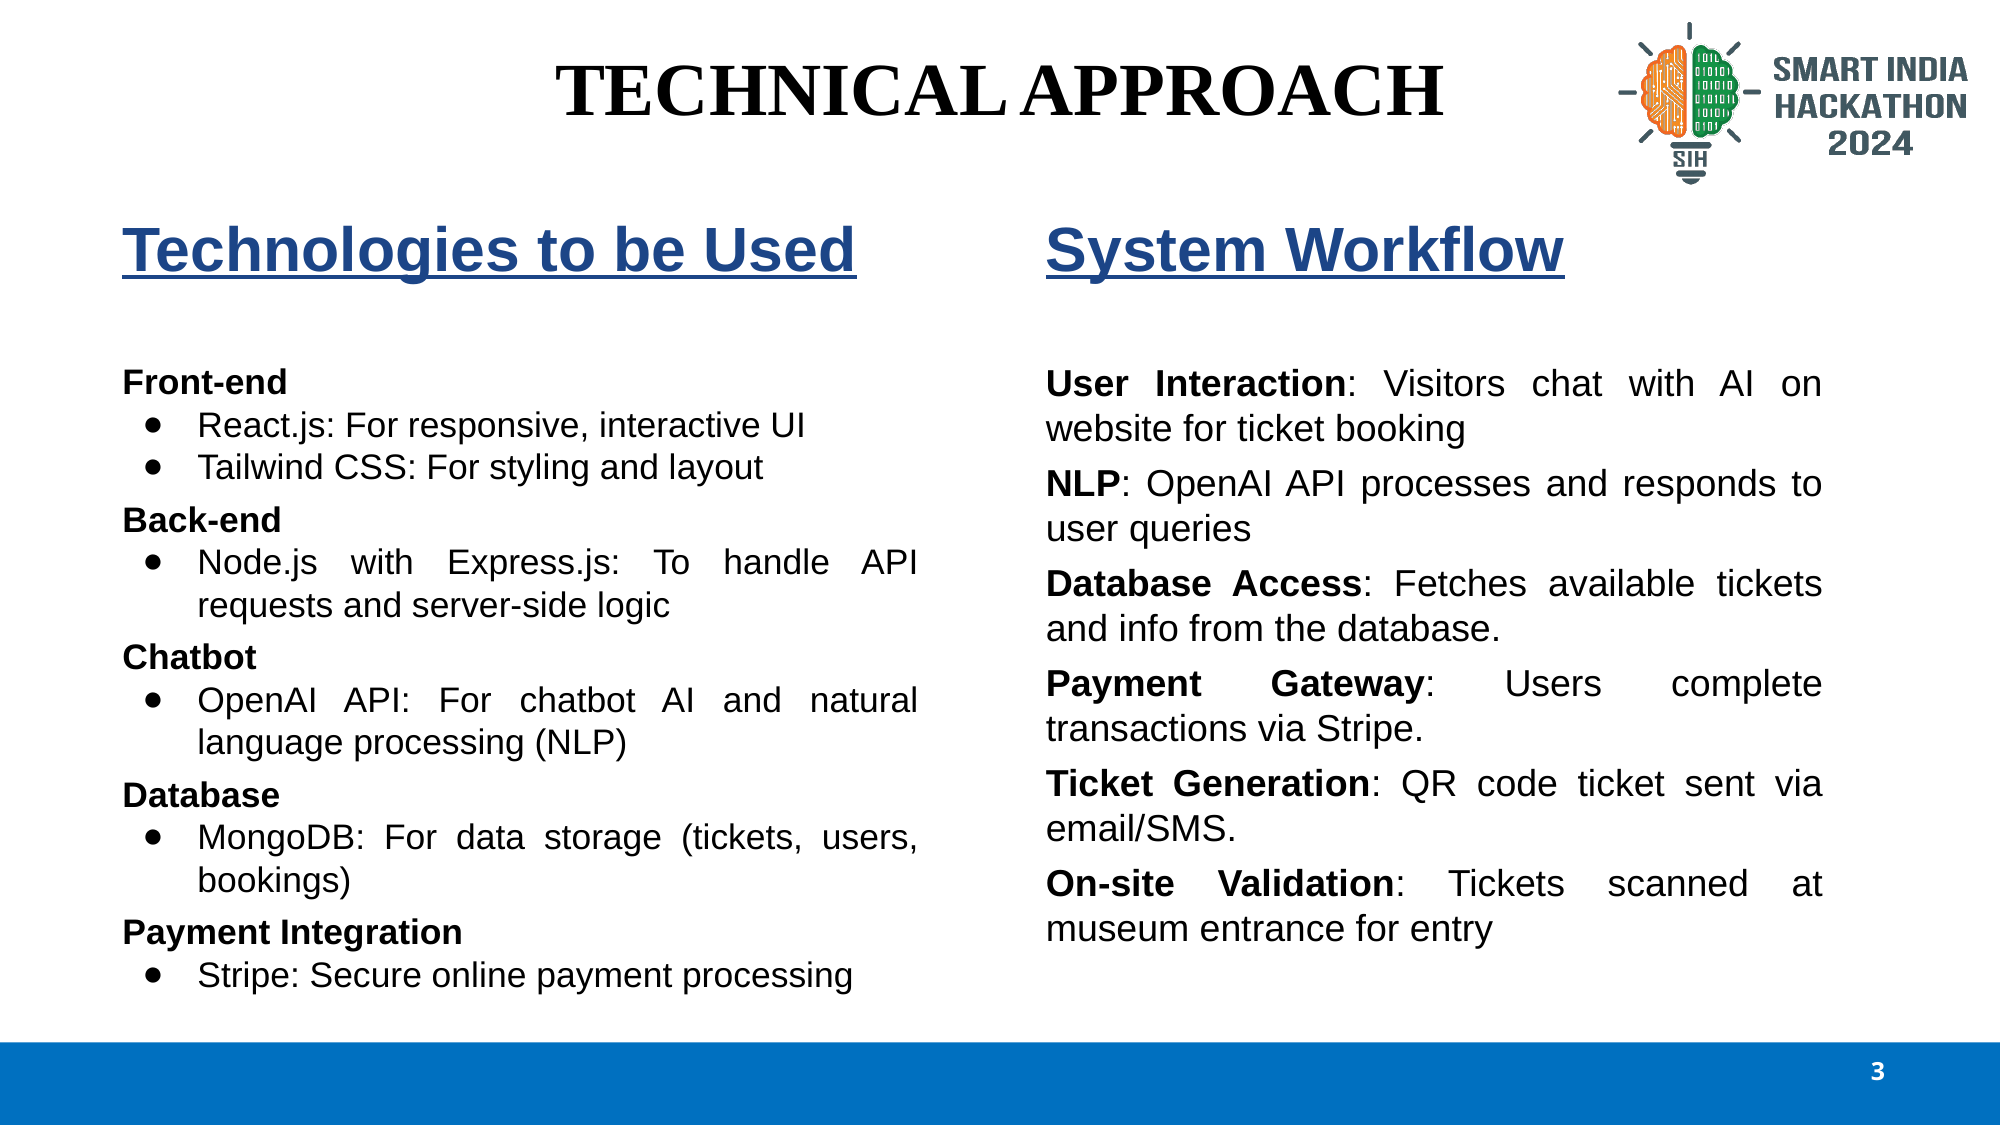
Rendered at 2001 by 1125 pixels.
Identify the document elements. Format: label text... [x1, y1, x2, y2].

text_box System Workflow User Interaction: Visitors chat with AI on website for ticket booking NLP: OpenAI API processes and responds to user queries Database Access: Fetches available tickets and info from the database. Payment Gateway: Users complete transactions via Stripe. Ticket Generation: QR code ticket sent via email/SMS. On-site Validation: Tickets scanned at museum entrance for entry [1030, 201, 1838, 957]
title TECHNICAL APPROACH [99, 0, 1900, 180]
picture [1607, 13, 1977, 202]
text_box Technologies to be Used Front-end React.js: For responsive, interactive UI Tailwind CSS: For styling and layout Back-end Node.js with Express.js: To handle API requests and server-side logic Chatbot OpenAI API: For chatbot AI and natural language processing (NLP) Database MongoDB: For data storage (tickets, users, bookings) Payment Integration Stripe: Secure online payment processing [107, 201, 935, 1002]
slide_number 3 [1433, 1042, 1900, 1103]
text_box [0, 1042, 2000, 1125]
